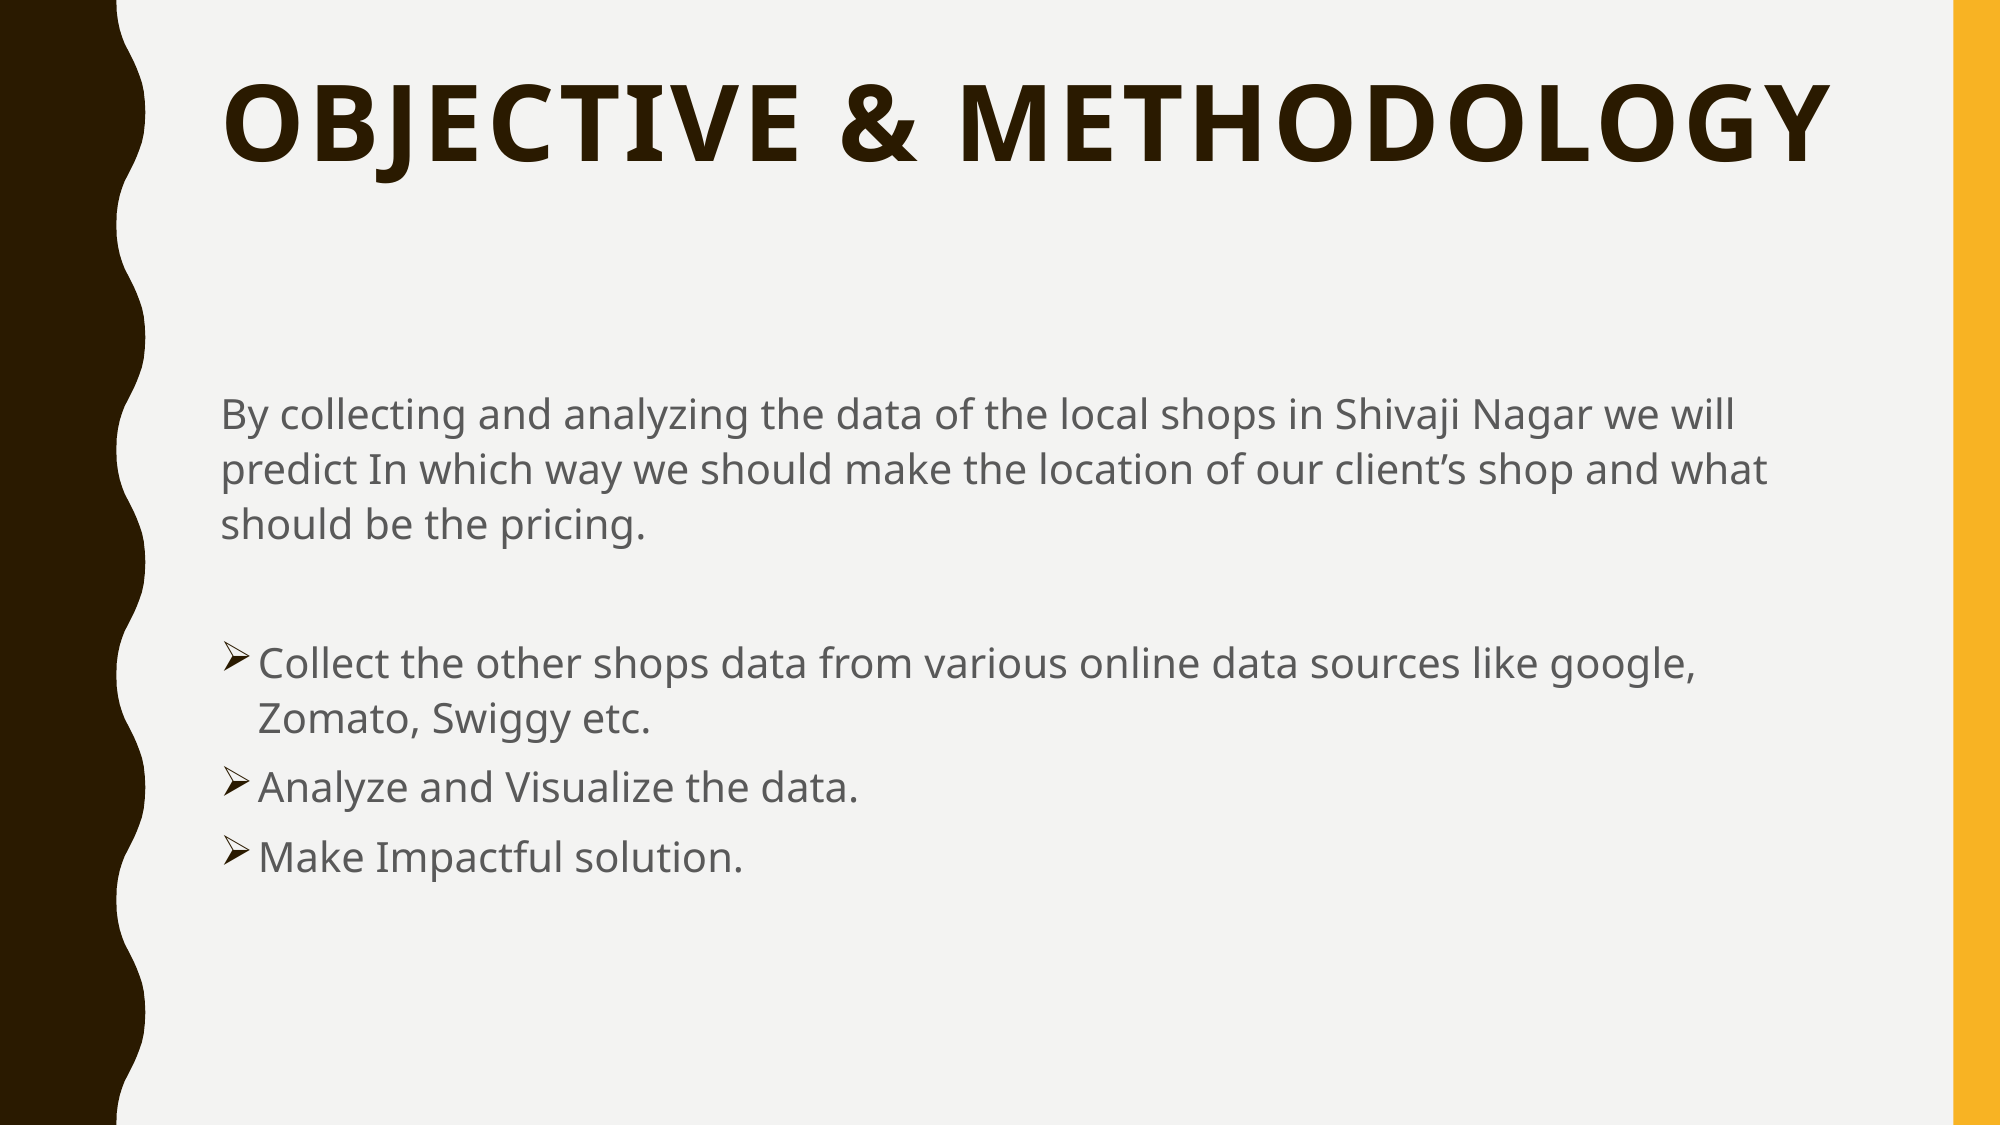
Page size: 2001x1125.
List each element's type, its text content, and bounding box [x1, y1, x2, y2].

title Objective & Methodology [205, 62, 1875, 308]
list By collecting and analyzing the data of the local shops in Shivaji Nagar we will predict In which way we should make the location of our client’s shop and what should be the pricing. Collect the other shops data from various online data sources like google, Zomato, Swiggy etc. Analyze and Visualize the data. Make Impactful solution. [205, 375, 1875, 965]
